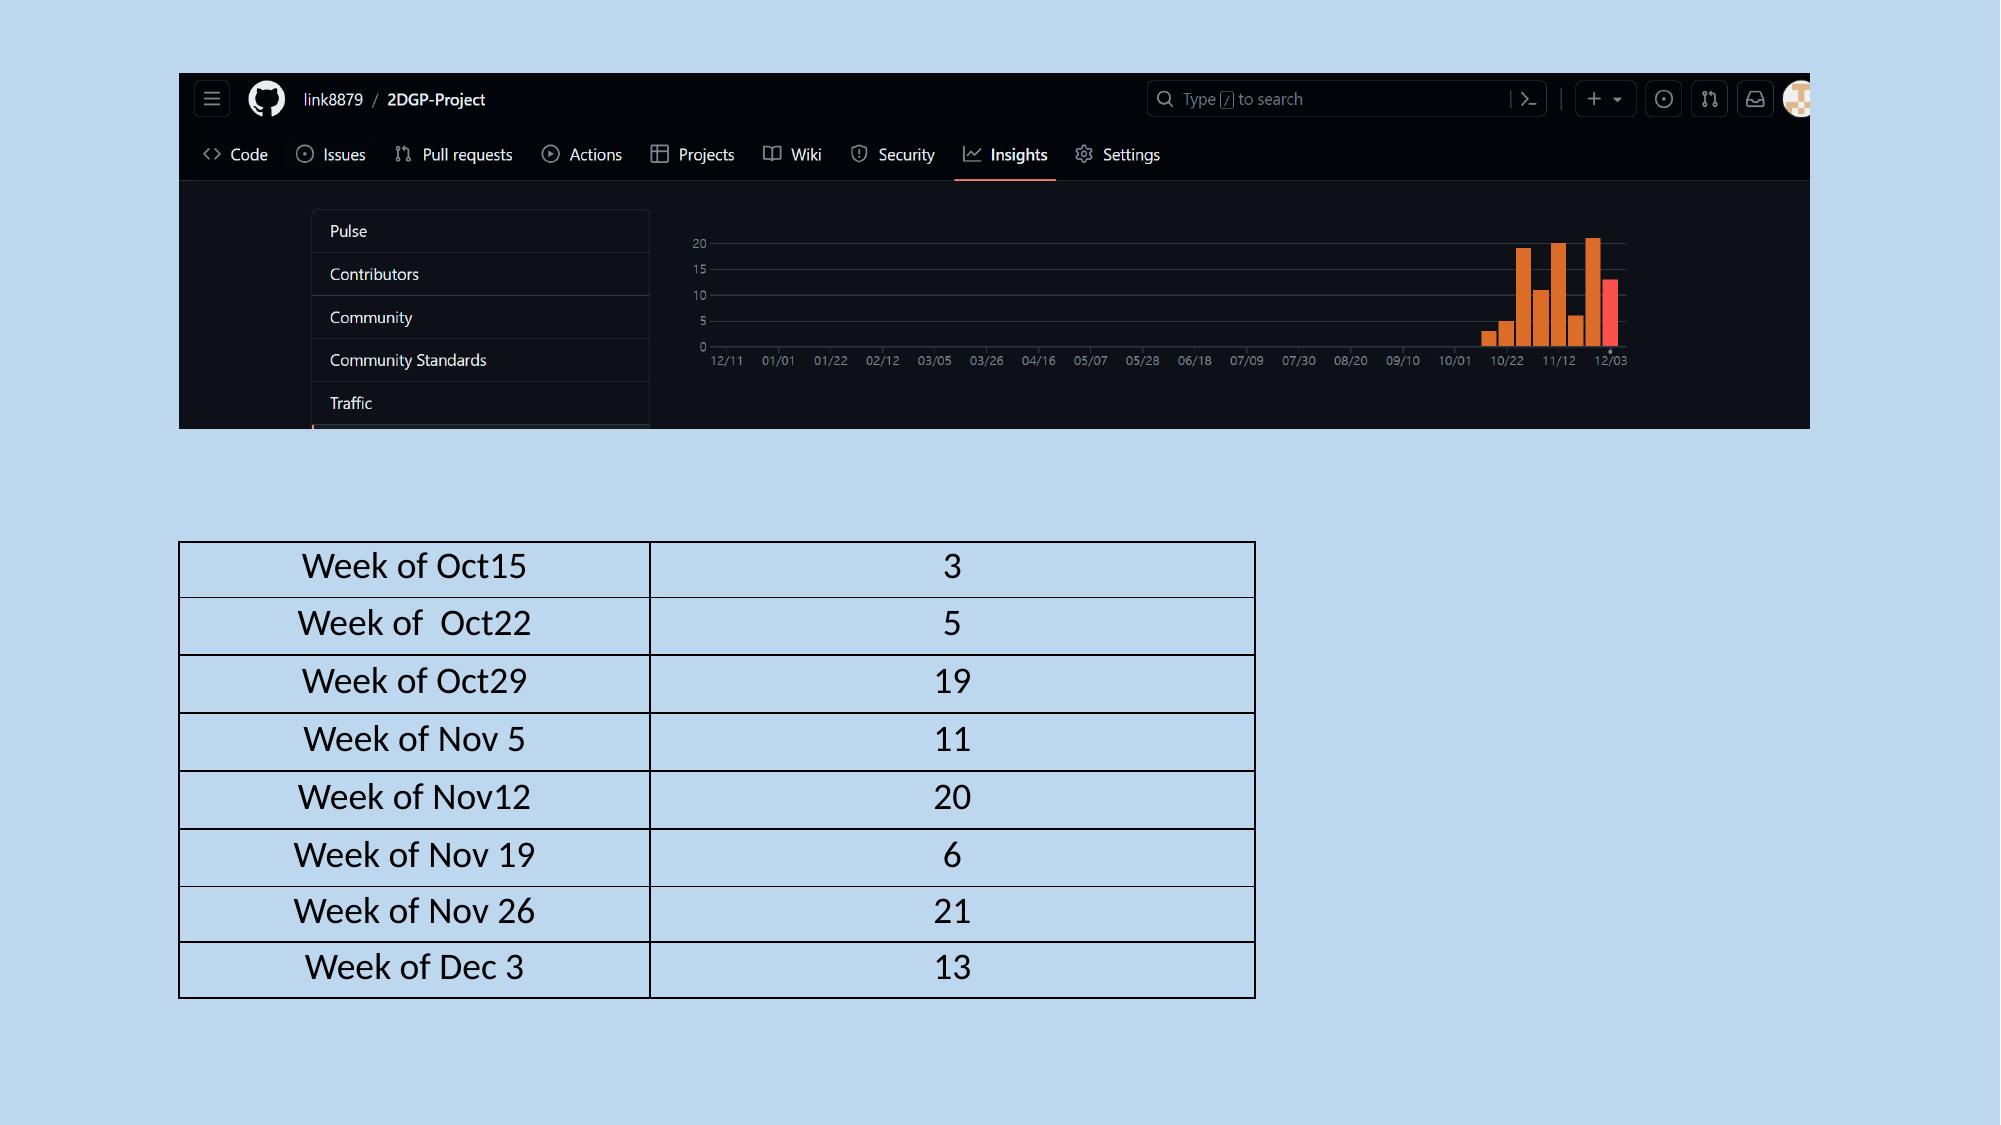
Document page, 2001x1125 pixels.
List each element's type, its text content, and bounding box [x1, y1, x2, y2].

table_cell Week of Nov 26 [180, 887, 649, 941]
table_cell Week of Oct22 [180, 598, 649, 654]
table_cell 5 [651, 598, 1254, 654]
table_header Week of Oct15 [180, 543, 649, 597]
table_cell Week of Nov12 [180, 772, 649, 828]
table_cell 6 [651, 830, 1254, 886]
table_cell 20 [651, 772, 1254, 828]
table_cell 13 [651, 943, 1254, 997]
table_header 3 [651, 543, 1254, 597]
table_cell 21 [651, 887, 1254, 941]
table_cell 19 [651, 656, 1254, 712]
table_cell Week of Nov 19 [180, 830, 649, 886]
picture [179, 73, 1810, 429]
table_cell Week of Nov 5 [180, 714, 649, 770]
table_cell Week of Dec 3 [180, 943, 649, 997]
table_cell 11 [651, 714, 1254, 770]
table_cell Week of Oct29 [180, 656, 649, 712]
